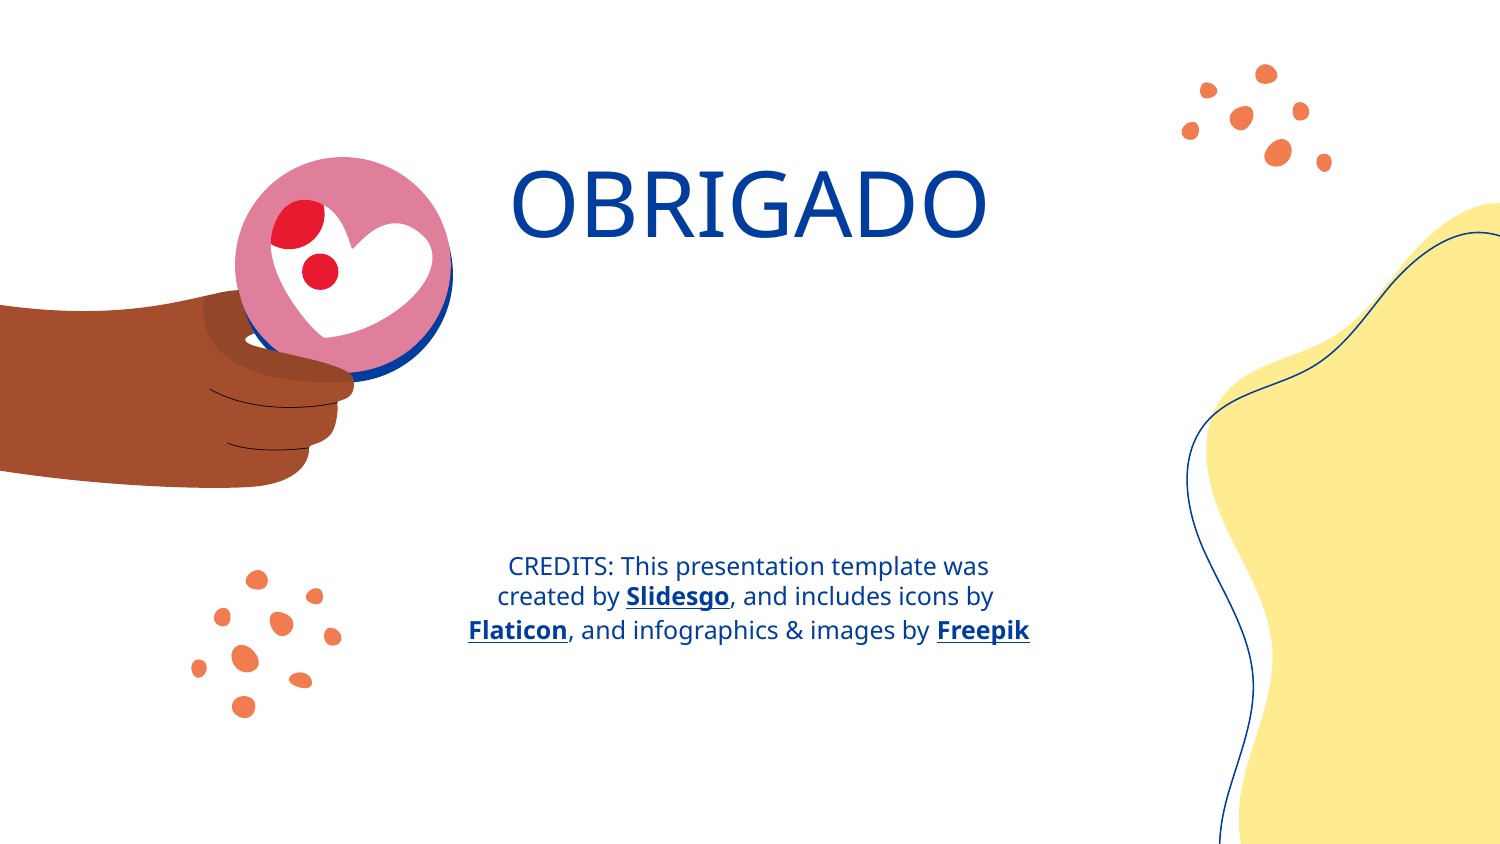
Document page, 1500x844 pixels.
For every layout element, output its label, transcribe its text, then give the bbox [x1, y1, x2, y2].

text_box [1187, 232, 1500, 844]
title OBRIGADO [486, 104, 1014, 271]
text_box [1179, 63, 1334, 173]
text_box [0, 150, 469, 493]
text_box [189, 569, 344, 719]
